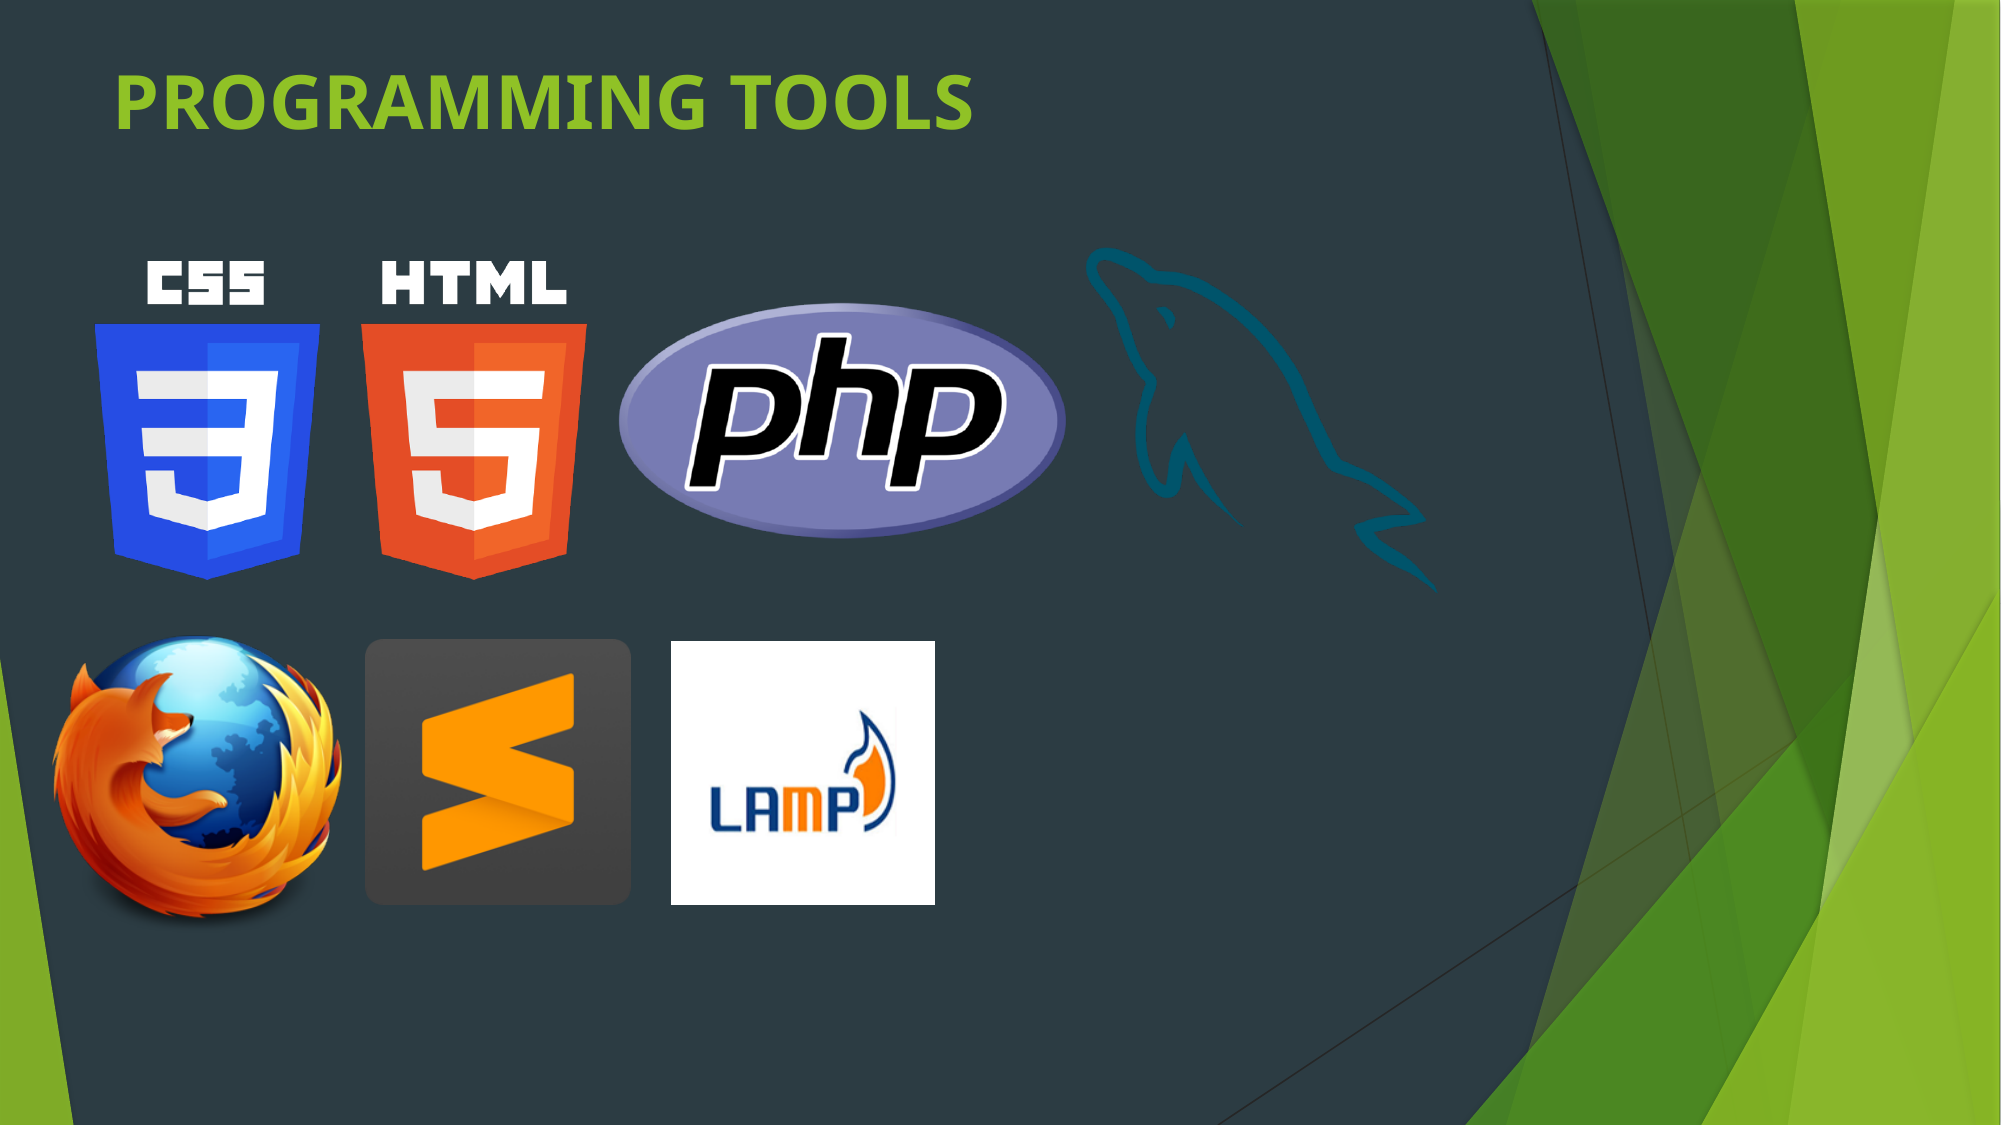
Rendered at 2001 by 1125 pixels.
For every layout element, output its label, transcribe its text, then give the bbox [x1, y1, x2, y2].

title PROGRAMMING TOOLS [97, 47, 1509, 175]
picture [670, 640, 936, 906]
picture [45, 631, 348, 934]
picture [365, 639, 632, 906]
picture [45, 226, 1461, 615]
